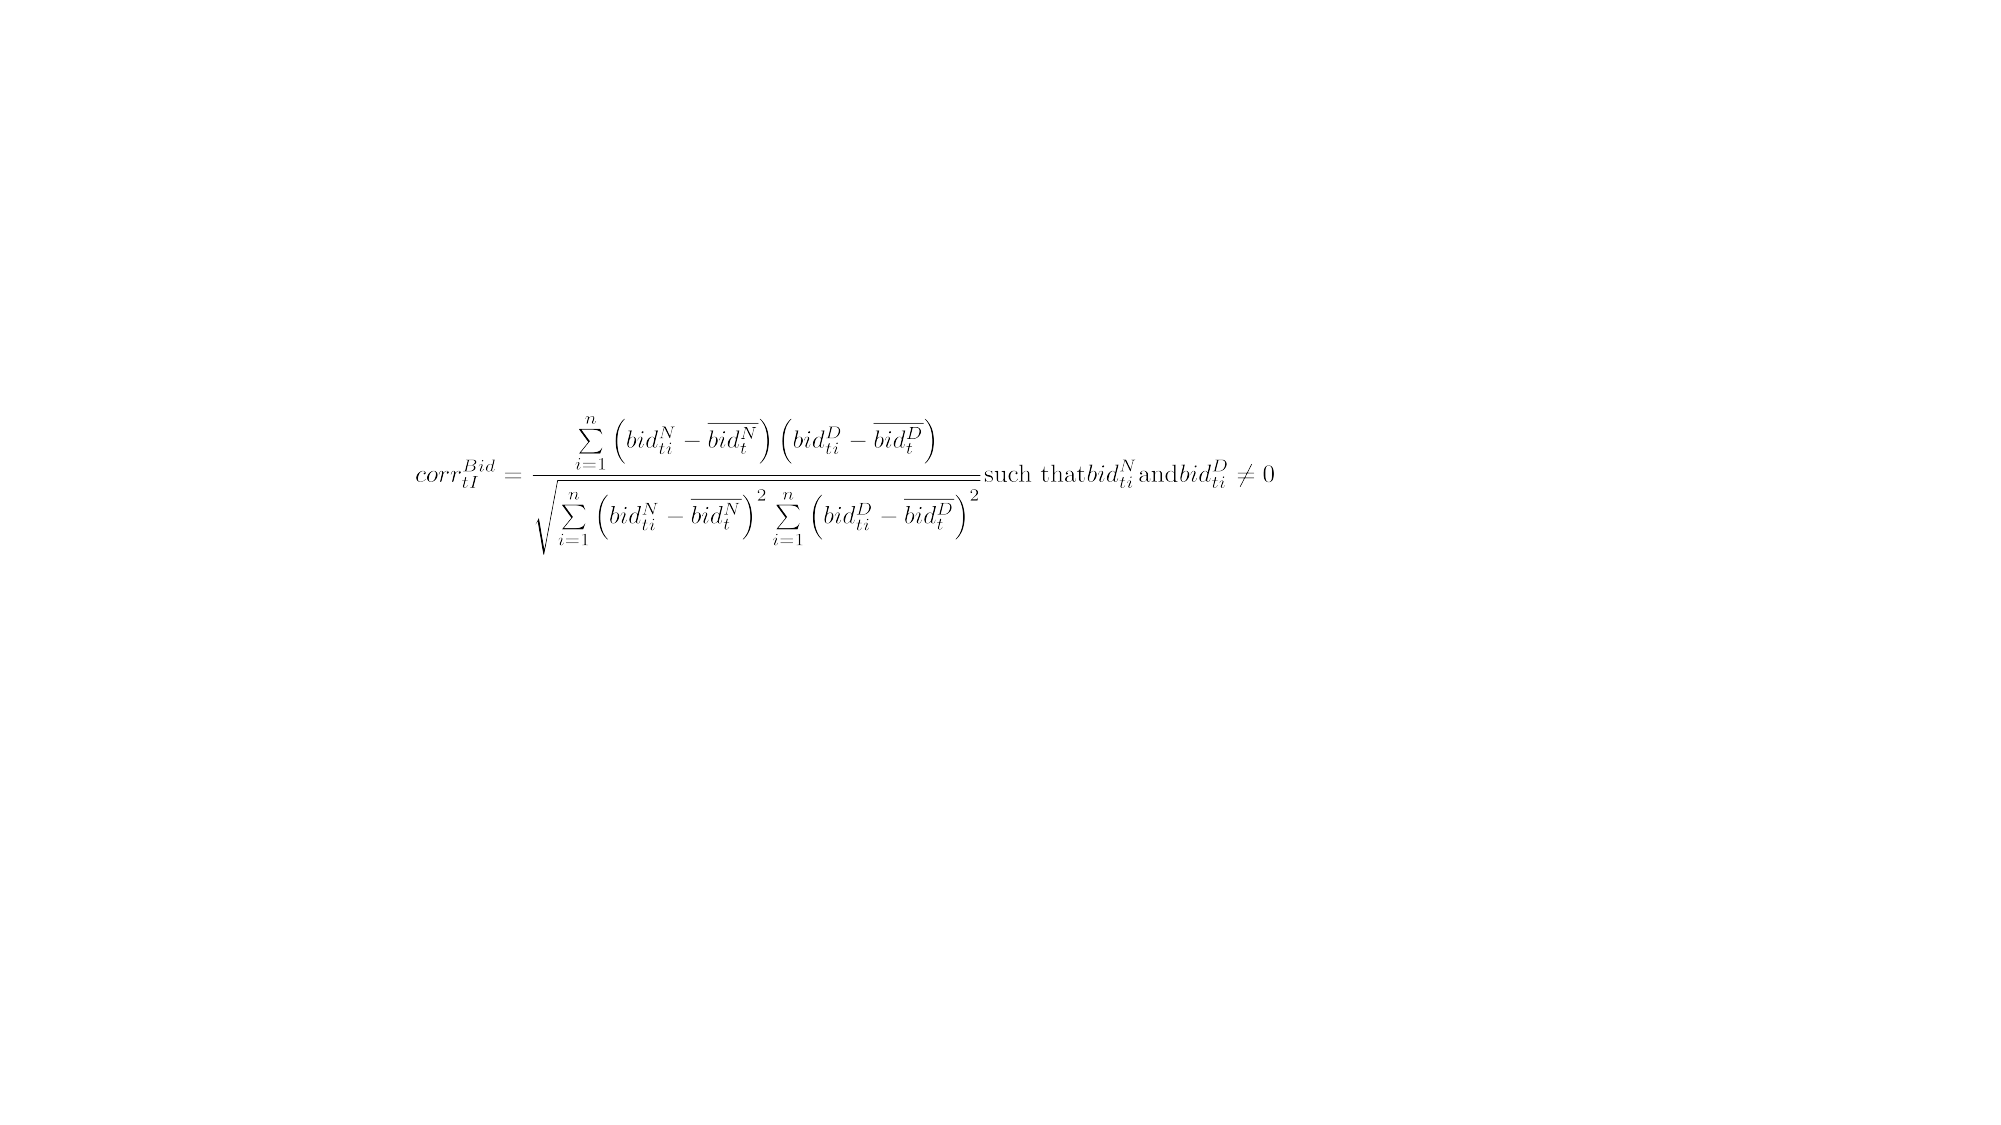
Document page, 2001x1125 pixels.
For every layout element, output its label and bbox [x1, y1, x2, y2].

picture [416, 416, 1274, 556]
